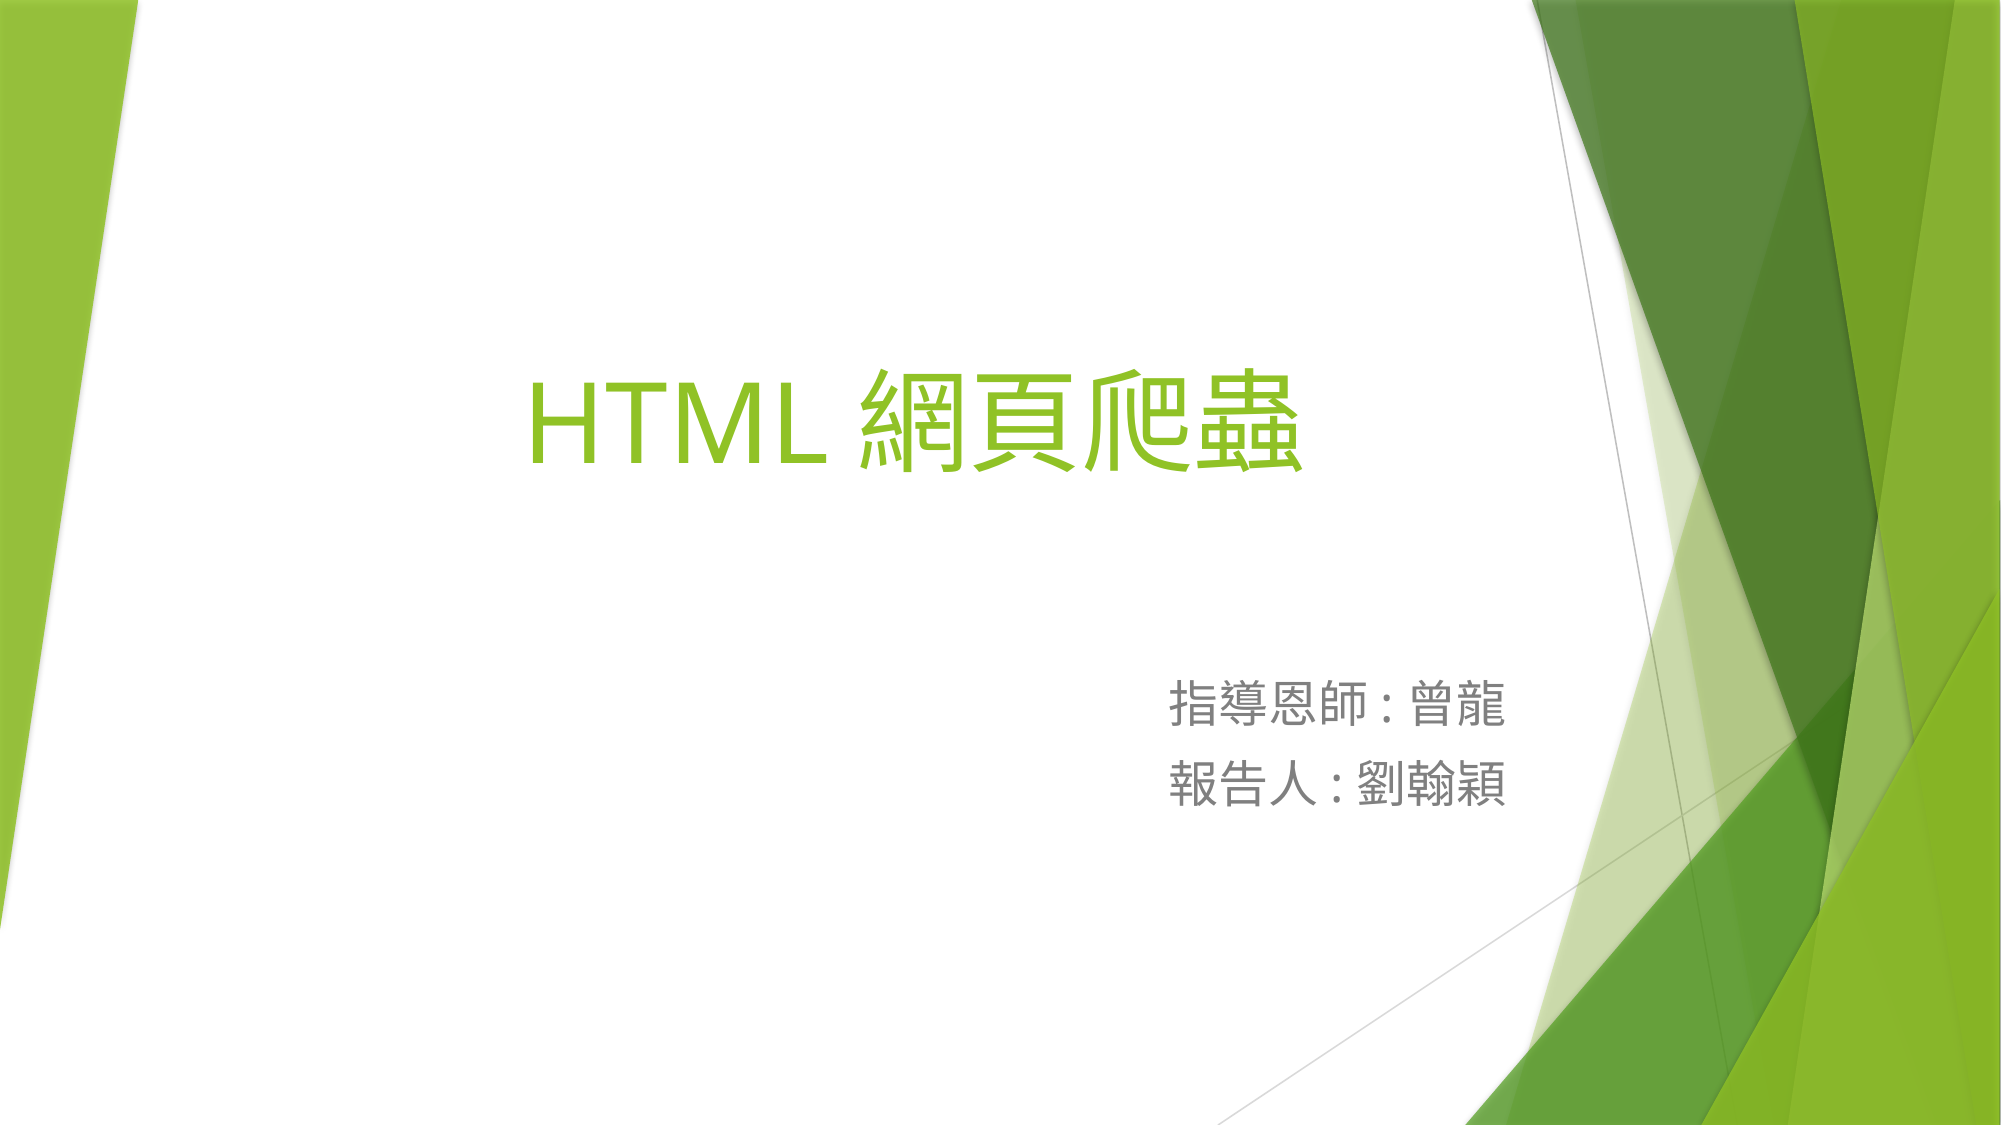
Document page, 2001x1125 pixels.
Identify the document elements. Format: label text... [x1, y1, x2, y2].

title HTML網頁爬蟲 [324, 329, 1322, 494]
subtitle 指導恩師:曾龍 報告人:劉翰穎 [247, 664, 1522, 845]
